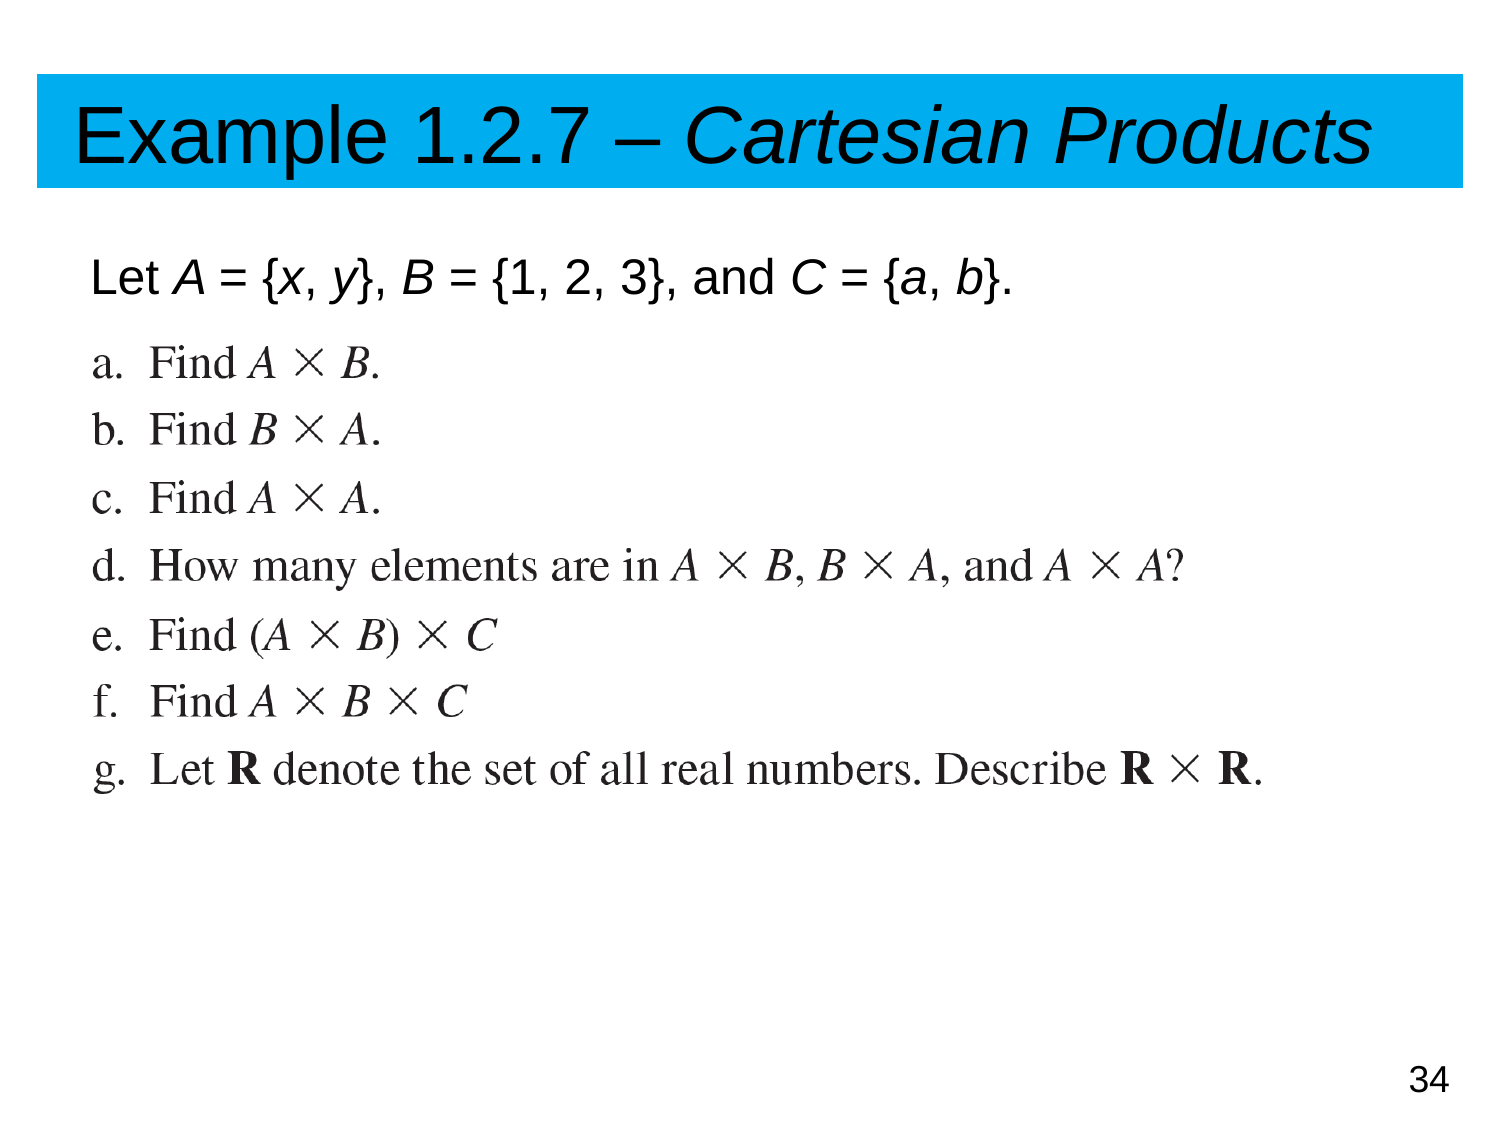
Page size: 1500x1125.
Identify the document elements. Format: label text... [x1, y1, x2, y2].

picture [82, 343, 1276, 467]
list Let A = {x, y}, B = {1, 2, 3}, and C = {a, b}. [75, 237, 1425, 1063]
picture [82, 474, 1277, 797]
title Example 1.2.7 – Cartesian Products [58, 37, 1408, 225]
